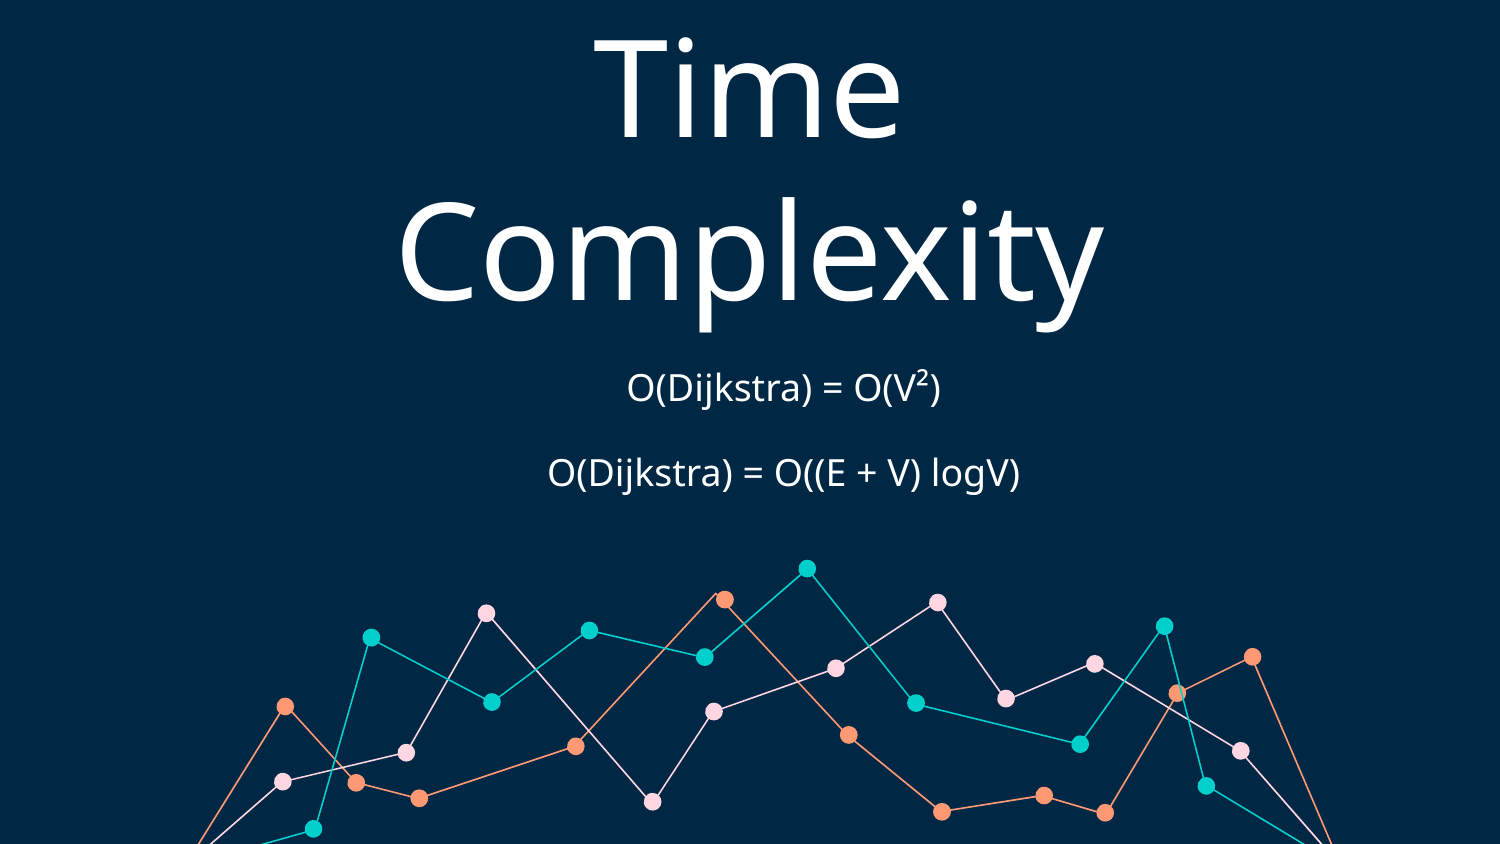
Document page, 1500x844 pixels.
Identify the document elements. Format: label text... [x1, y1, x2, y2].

title Time Complexity [284, 140, 1216, 343]
list O(Dijkstra) = O(V²) O(Dijkstra) = O((E + V) logV) [380, 342, 1187, 515]
